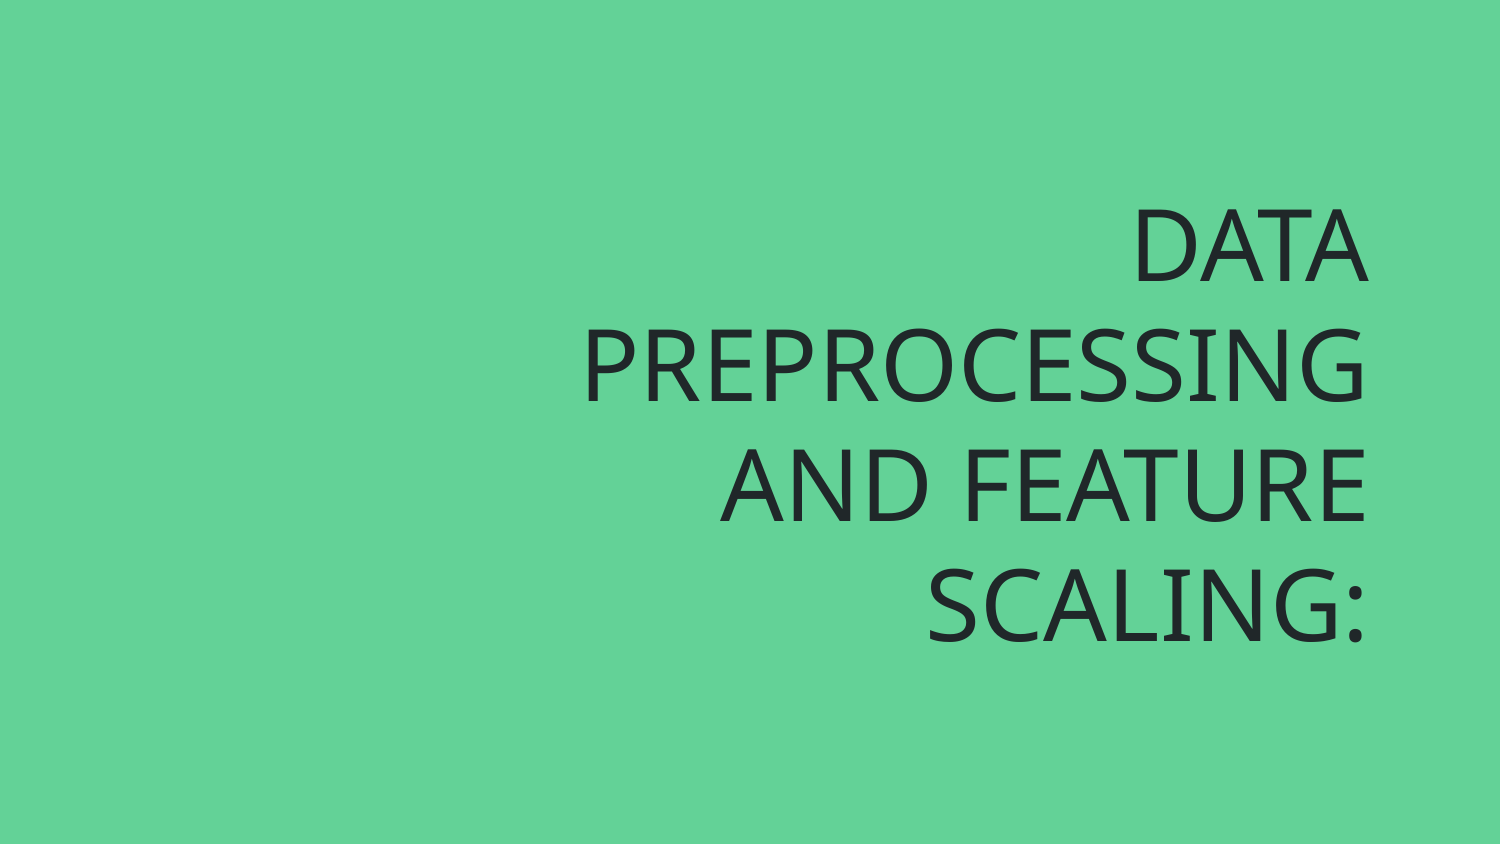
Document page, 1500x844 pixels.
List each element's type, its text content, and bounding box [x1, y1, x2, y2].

title DATA PREPROCESSING AND FEATURE SCALING: [455, 86, 1386, 758]
